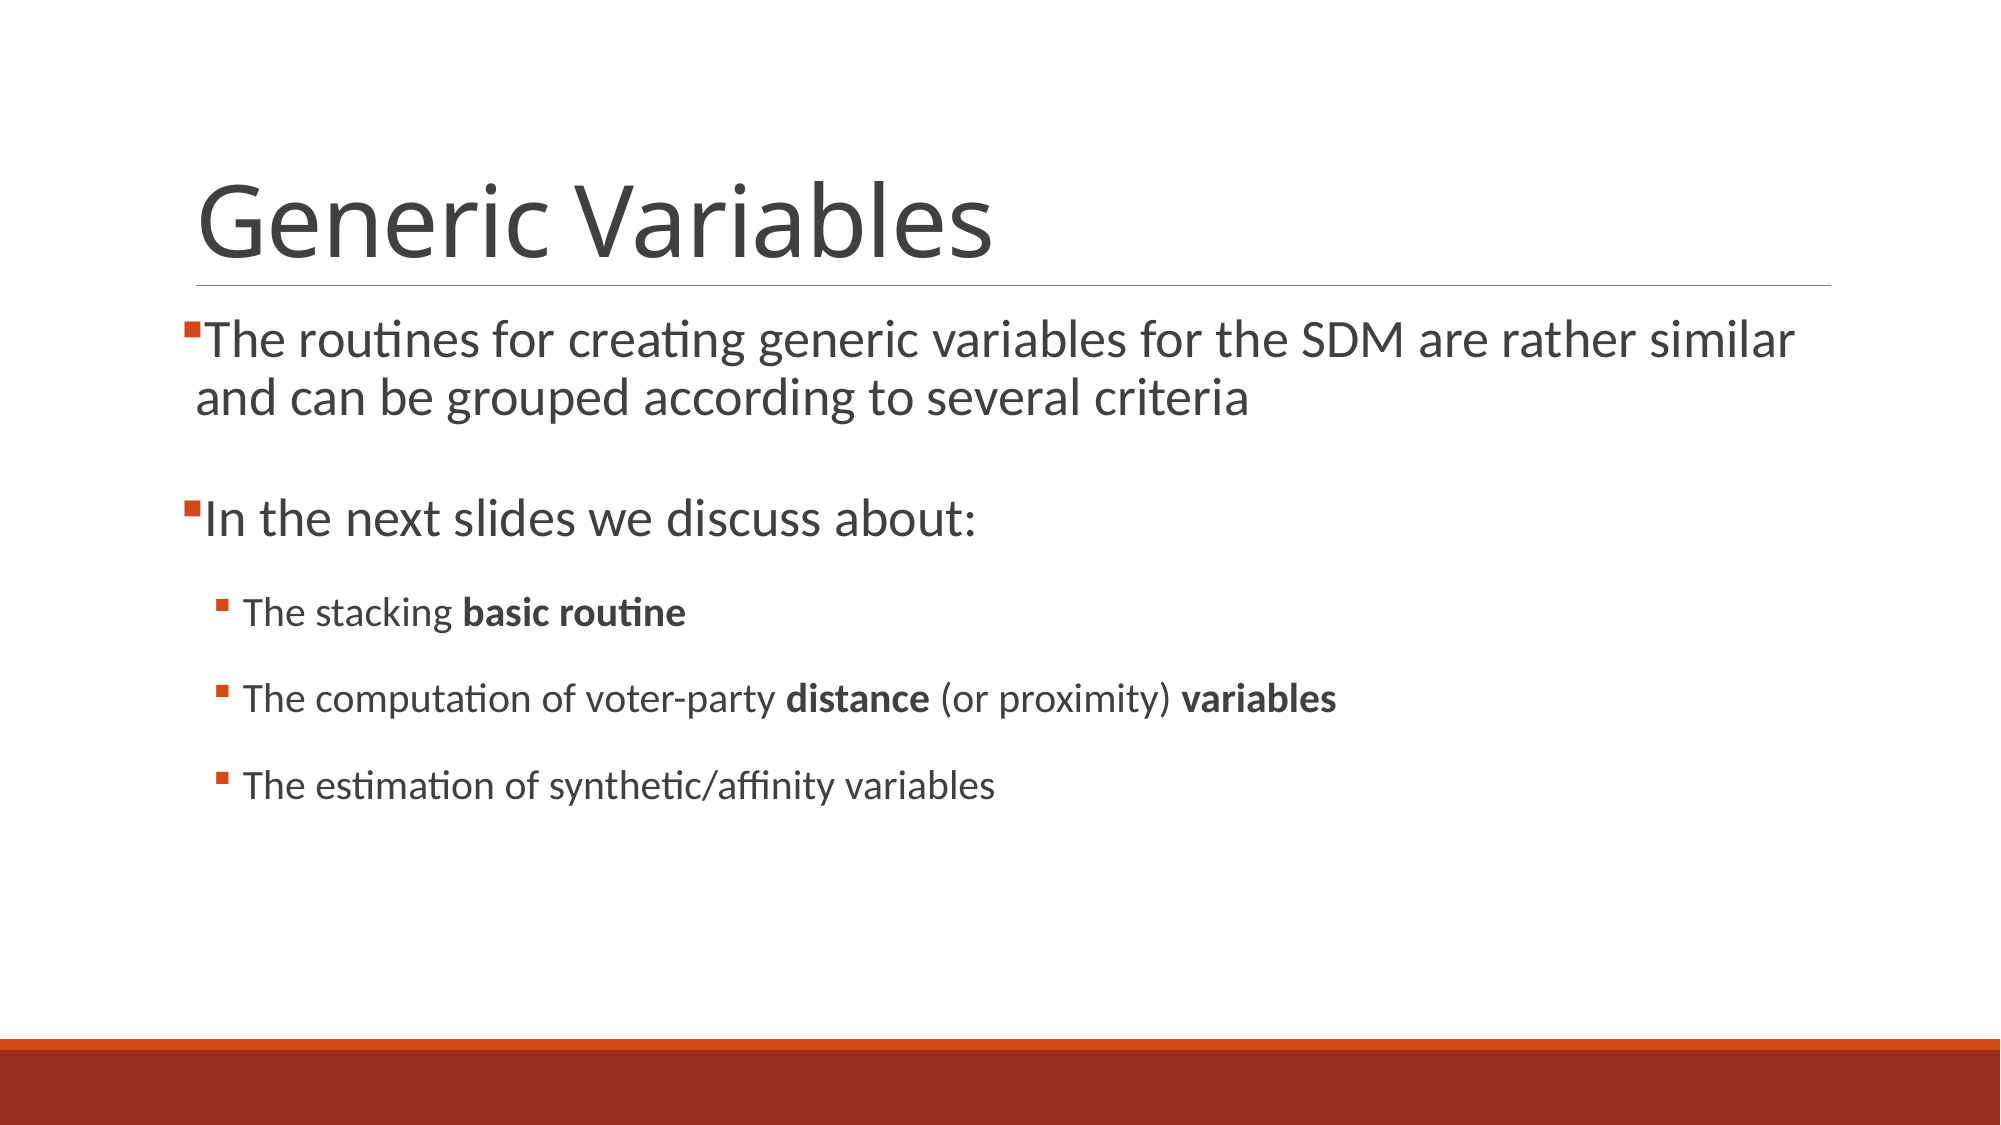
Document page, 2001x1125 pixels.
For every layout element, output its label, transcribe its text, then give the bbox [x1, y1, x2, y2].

title Generic Variables [180, 47, 1830, 285]
list The routines for creating generic variables for the SDM are rather similar and can be grouped according to several criteria In the next slides we discuss about: The stacking basic routine The computation of voter-party distance (or proximity) variables The estimation of synthetic/affinity variables [180, 302, 1830, 963]
